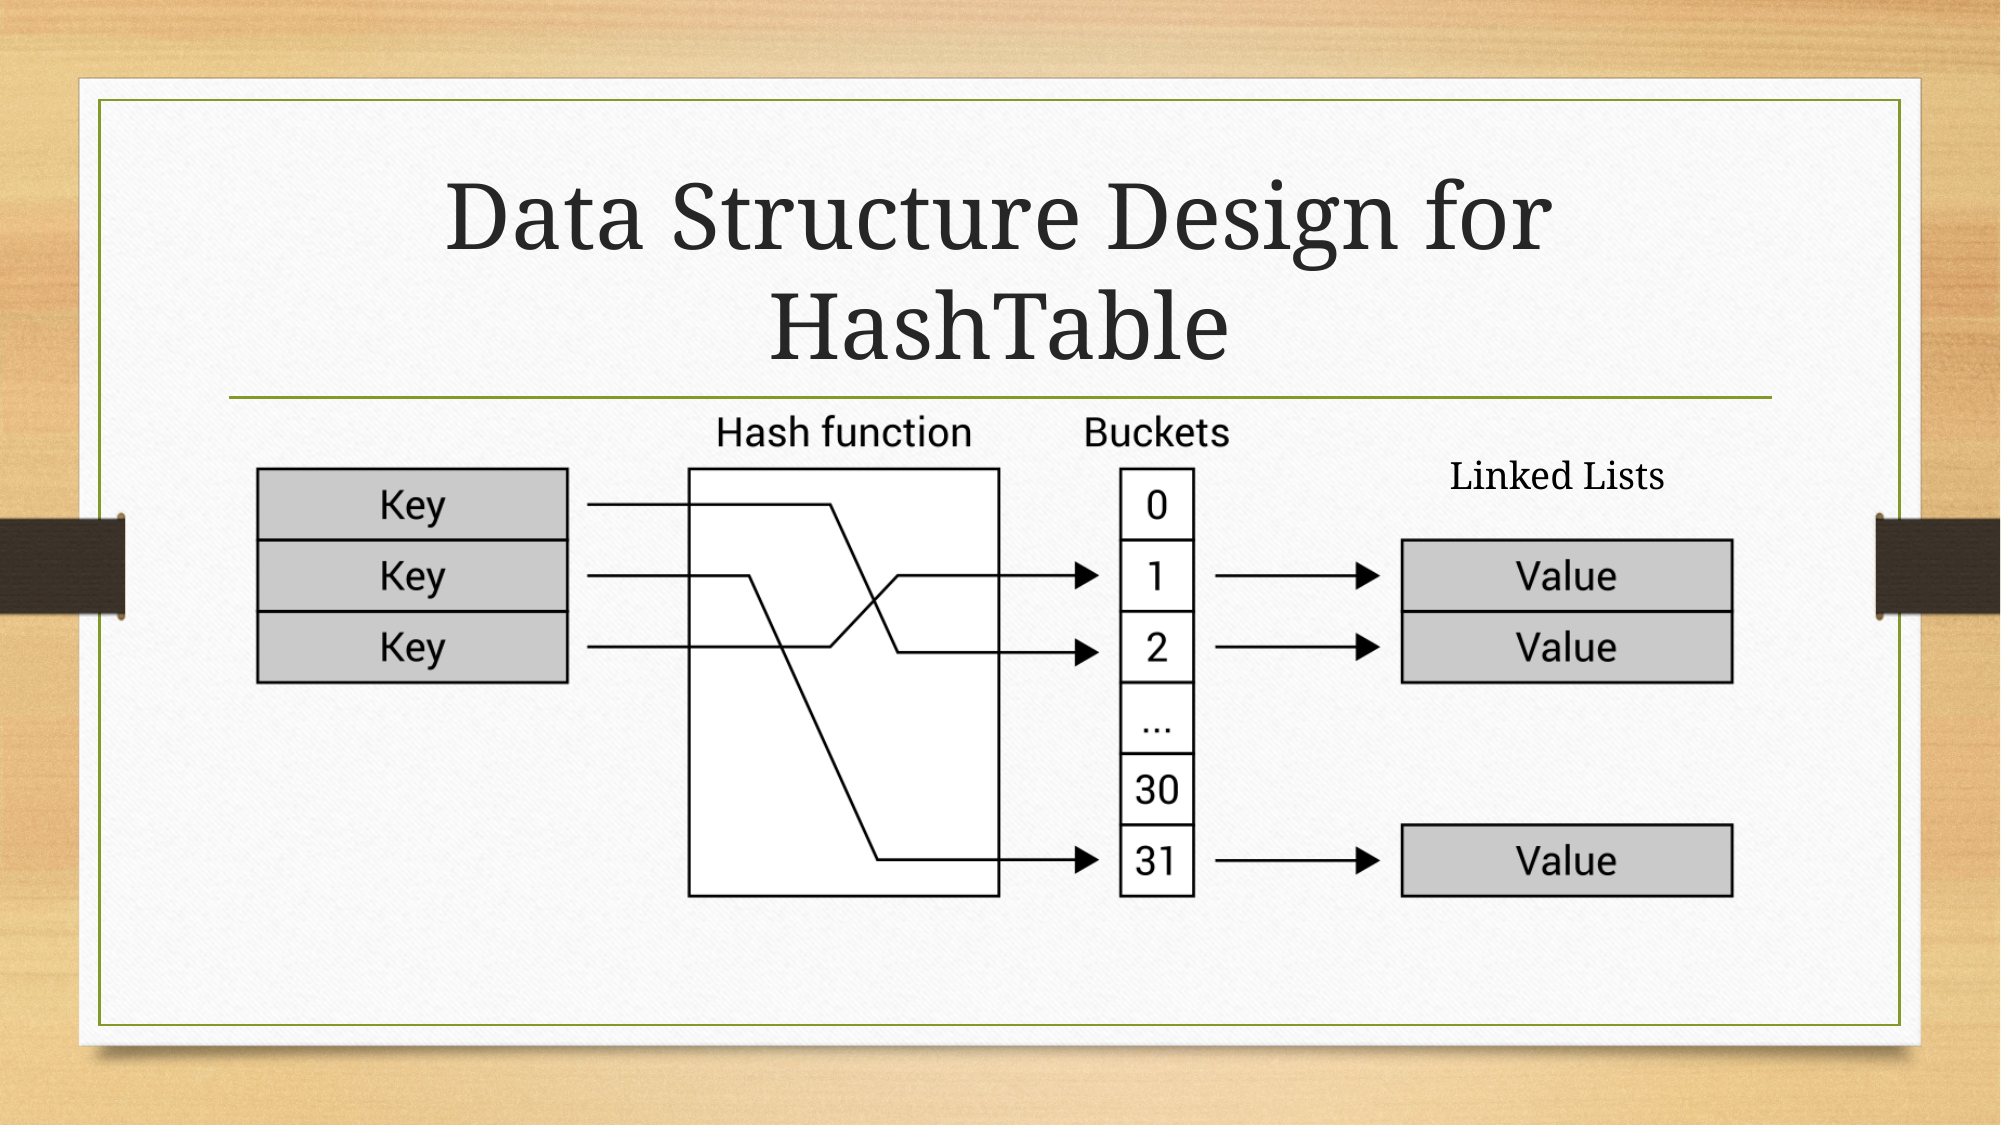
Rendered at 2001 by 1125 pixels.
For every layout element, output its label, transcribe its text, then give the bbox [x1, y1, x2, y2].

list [131, 376, 1858, 936]
title Data Structure Design for HashTable [212, 161, 1788, 375]
picture [0, 0, 2001, 1125]
